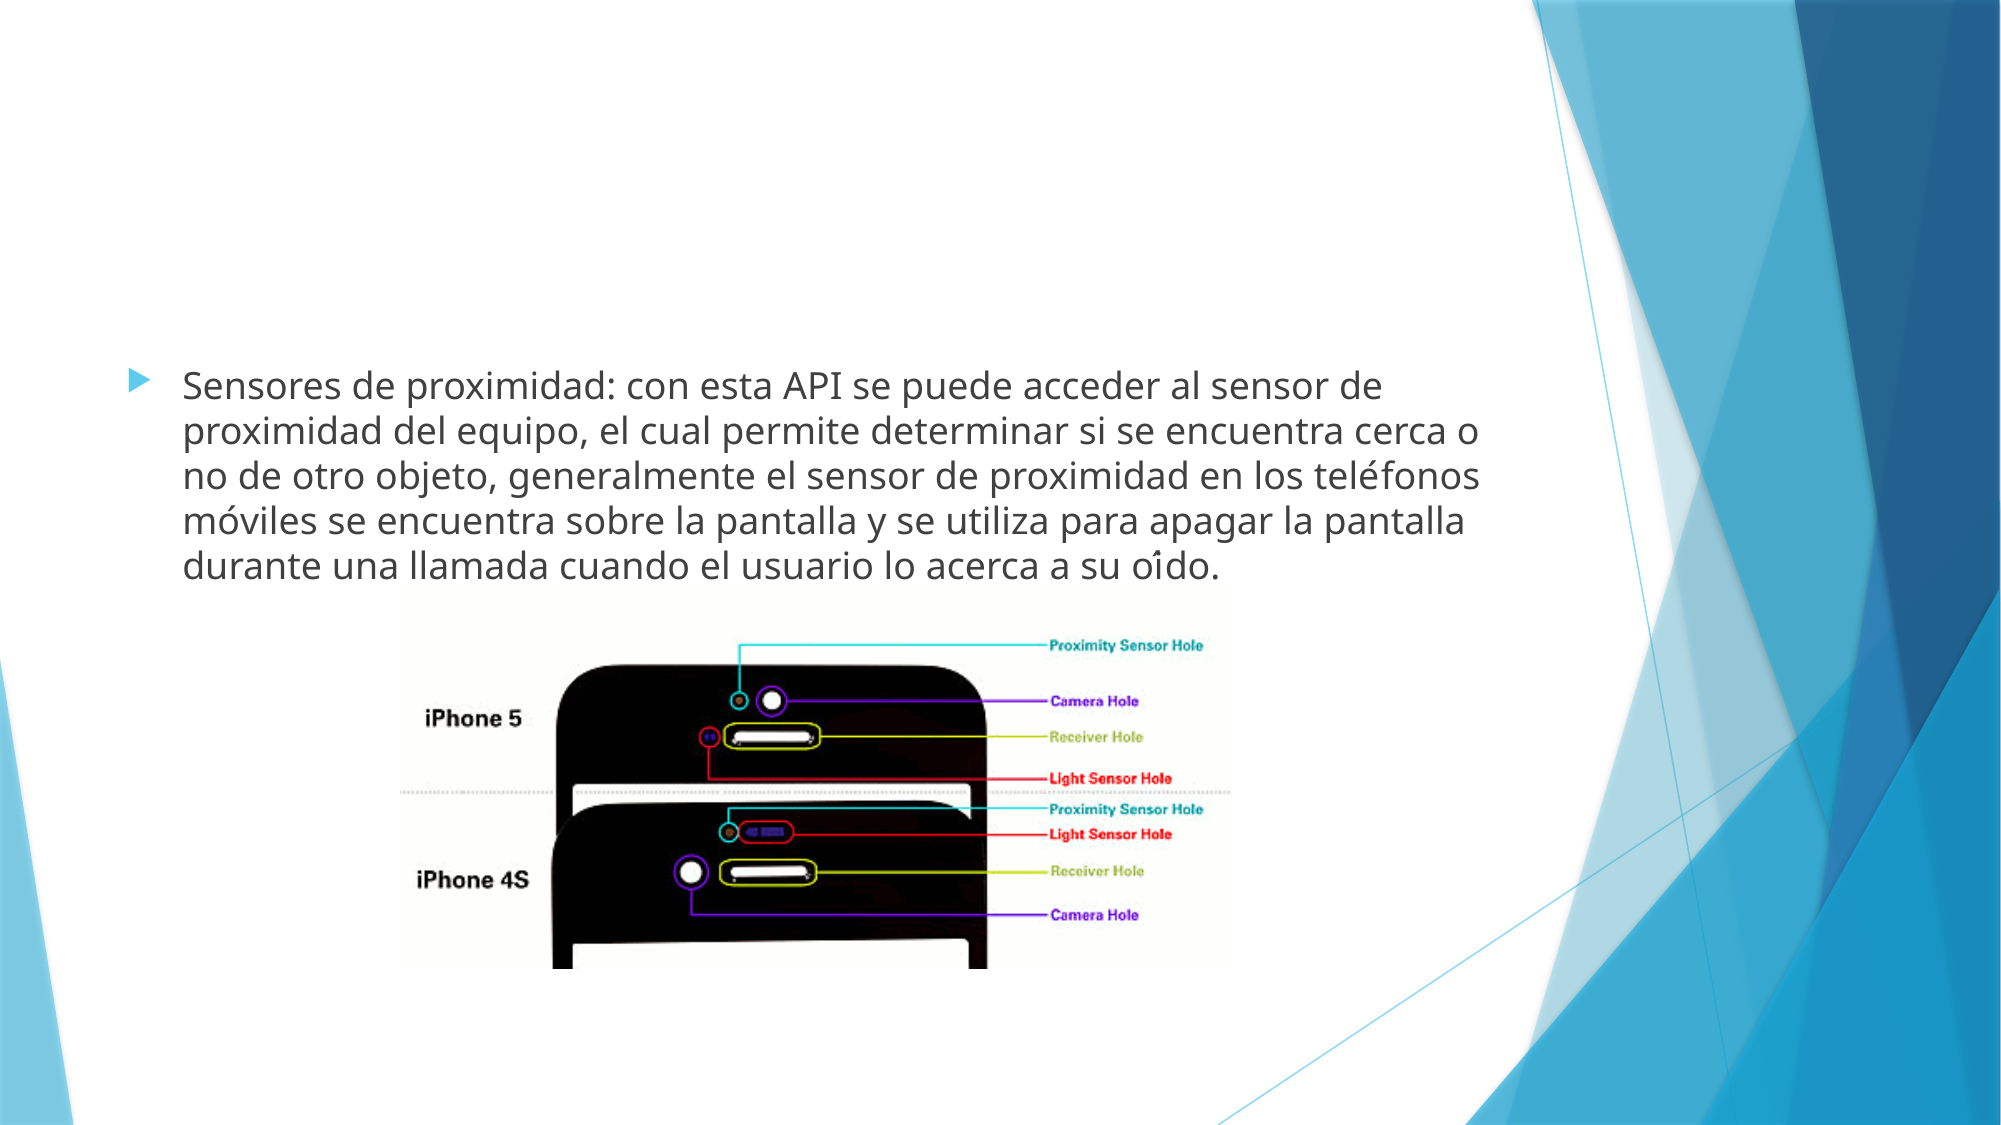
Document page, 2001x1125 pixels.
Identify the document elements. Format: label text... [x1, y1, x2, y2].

picture [400, 582, 1233, 970]
list Sensores de proximidad: con esta API se puede acceder al sensor de proximidad del equipo, el cual permite determinar si se encuentra cerca o no de otro objeto, generalmente el sensor de proximidad en los teléfonos móviles se encuentra sobre la pantalla y se utiliza para apagar la pantalla durante una llamada cuando el usuario lo acerca a su oído. [111, 354, 1522, 992]
